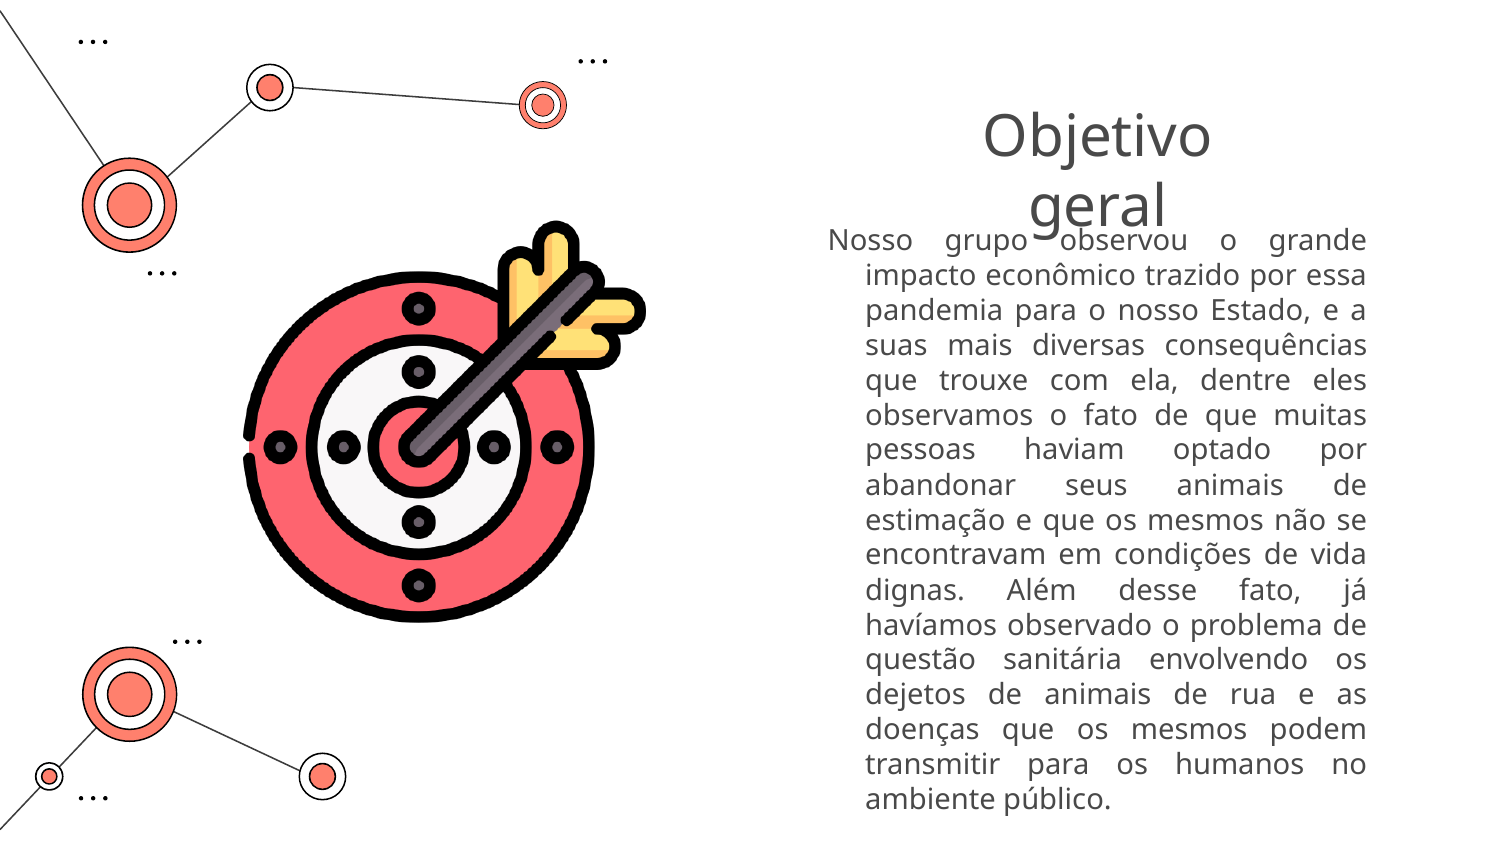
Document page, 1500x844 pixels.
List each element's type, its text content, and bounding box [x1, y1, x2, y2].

subtitle Nosso grupo observou o grande impacto econômico trazido por essa pandemia para o nosso Estado, e a suas mais diversas consequências que trouxe com ela, dentre eles observamos o fato de que muitas pessoas haviam optado por abandonar seus animais de estimação e que os mesmos não se encontravam em condições de vida dignas. Além desse fato, já havíamos observado o problema de questão sanitária envolvendo os dejetos de animais de rua e as doenças que os mesmos podem transmitir para os humanos no ambiente público. [827, 206, 1368, 689]
text_box Objetivo geral [894, 83, 1301, 178]
picture [243, 220, 647, 624]
